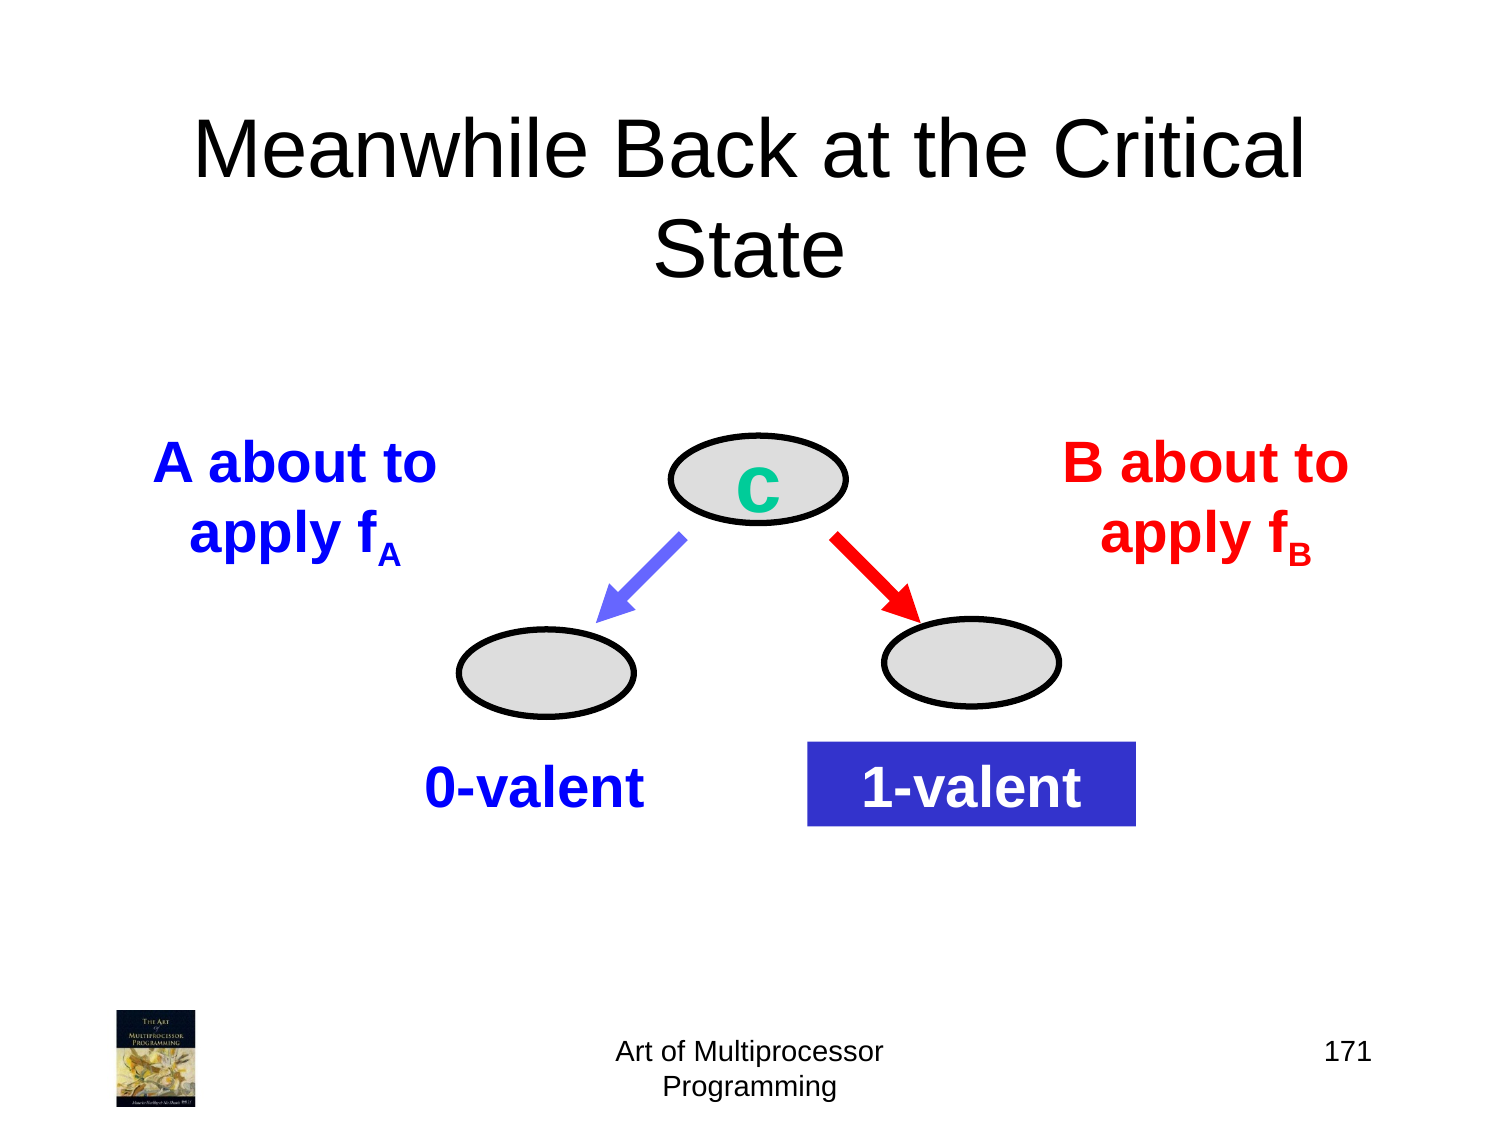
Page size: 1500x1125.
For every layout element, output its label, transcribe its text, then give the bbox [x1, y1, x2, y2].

picture [107, 1010, 204, 1107]
text_box [595, 535, 684, 624]
footer Art of Multiprocessor Programming [512, 1025, 988, 1100]
title Meanwhile Back at the Critical State [112, 99, 1388, 288]
text_box B about to apply fB [984, 416, 1428, 581]
text_box [833, 535, 921, 624]
slide_number 171 [1074, 1024, 1388, 1101]
text_box A about to apply fA [73, 416, 518, 581]
text_box 1-valent [807, 741, 1136, 827]
text_box [884, 618, 1060, 707]
text_box c [670, 435, 846, 524]
text_box 0-valent [358, 741, 712, 827]
text_box [458, 629, 634, 717]
